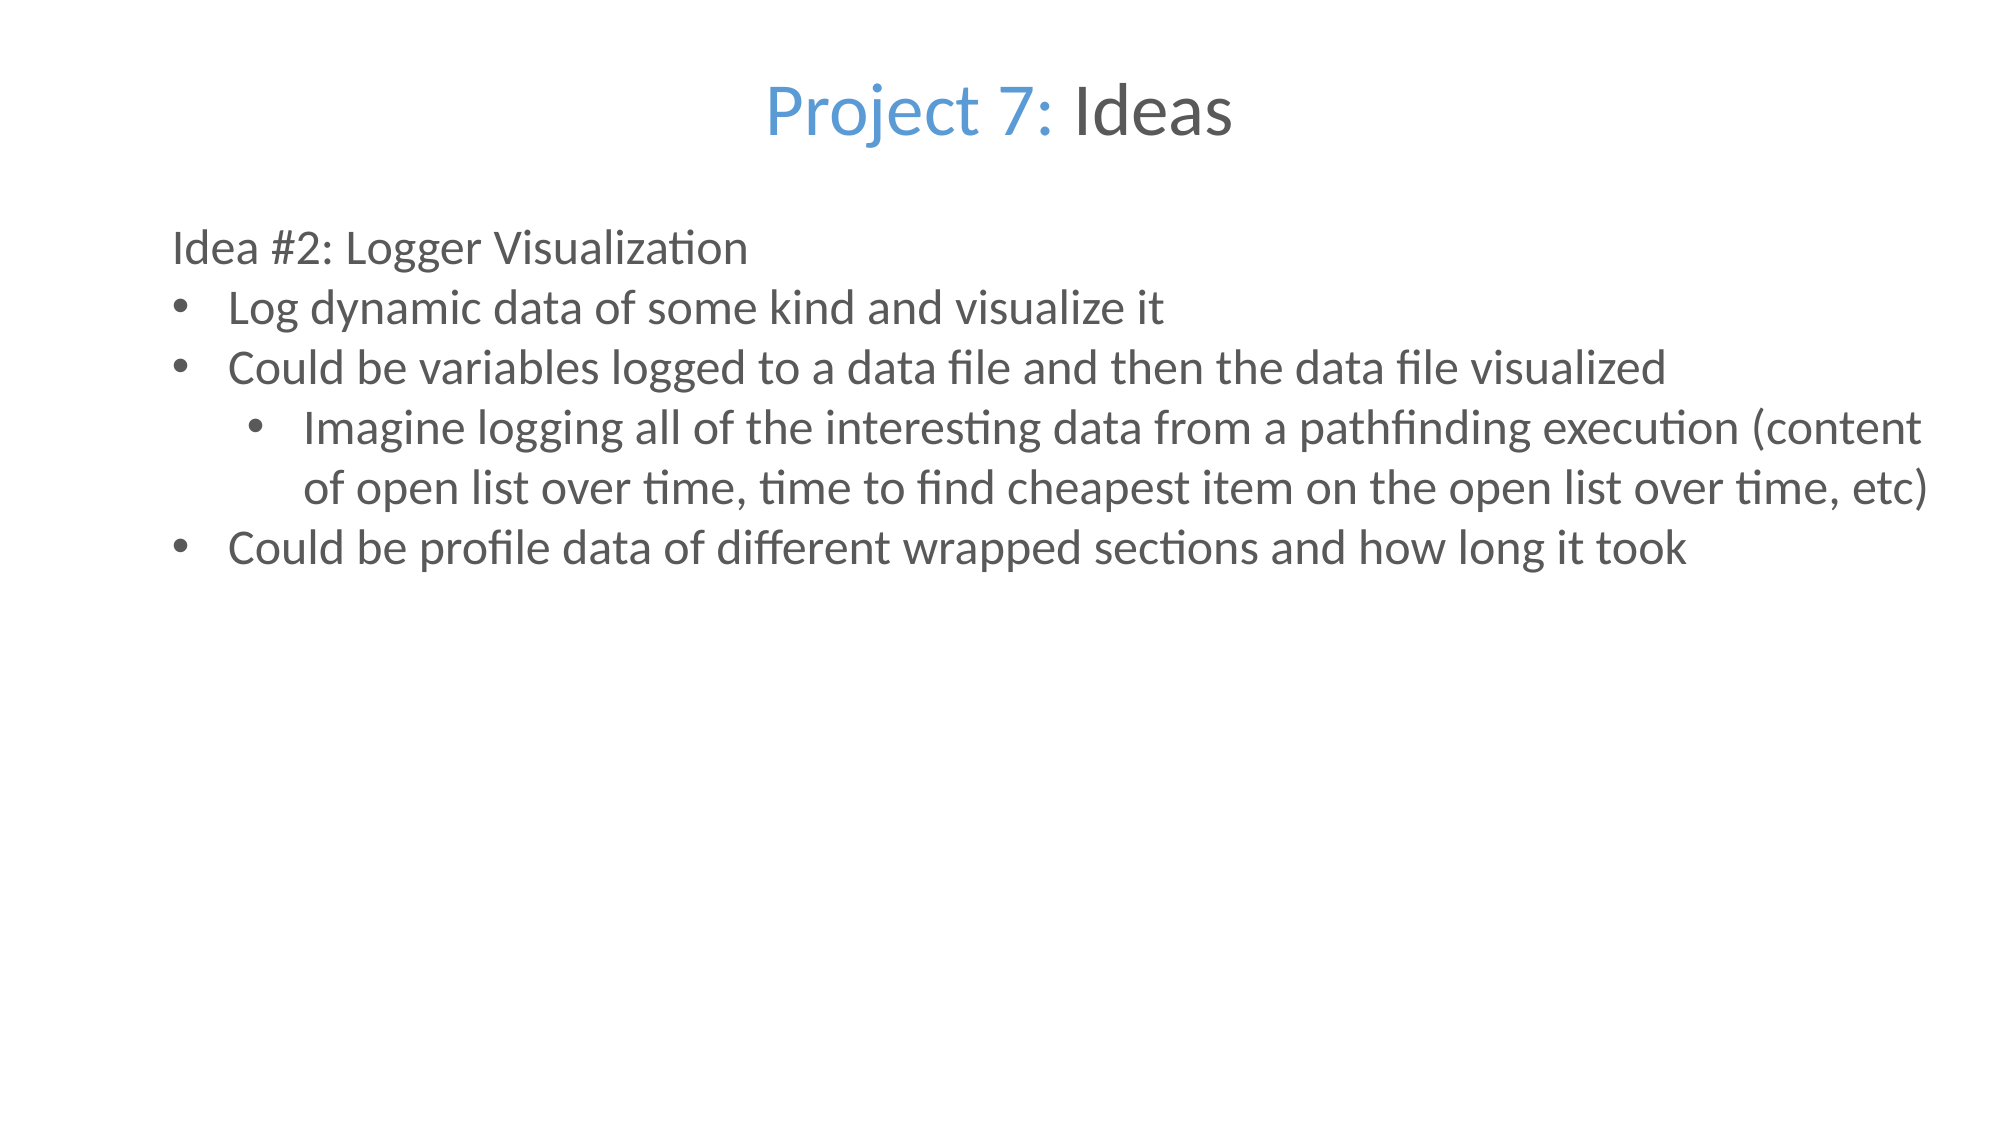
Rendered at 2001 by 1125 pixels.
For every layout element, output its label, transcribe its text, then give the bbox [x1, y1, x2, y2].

text_box Project 7: Ideas [0, 53, 2000, 158]
text_box Idea #2: Logger Visualization Log dynamic data of some kind and visualize it Could be variables logged to a data file and then the data file visualized Imagine logging all of the interesting data from a pathfinding execution (content of open list over time, time to find cheapest item on the open list over time, etc) Could be profile data of different wrapped sections and how long it took [157, 207, 1975, 583]
